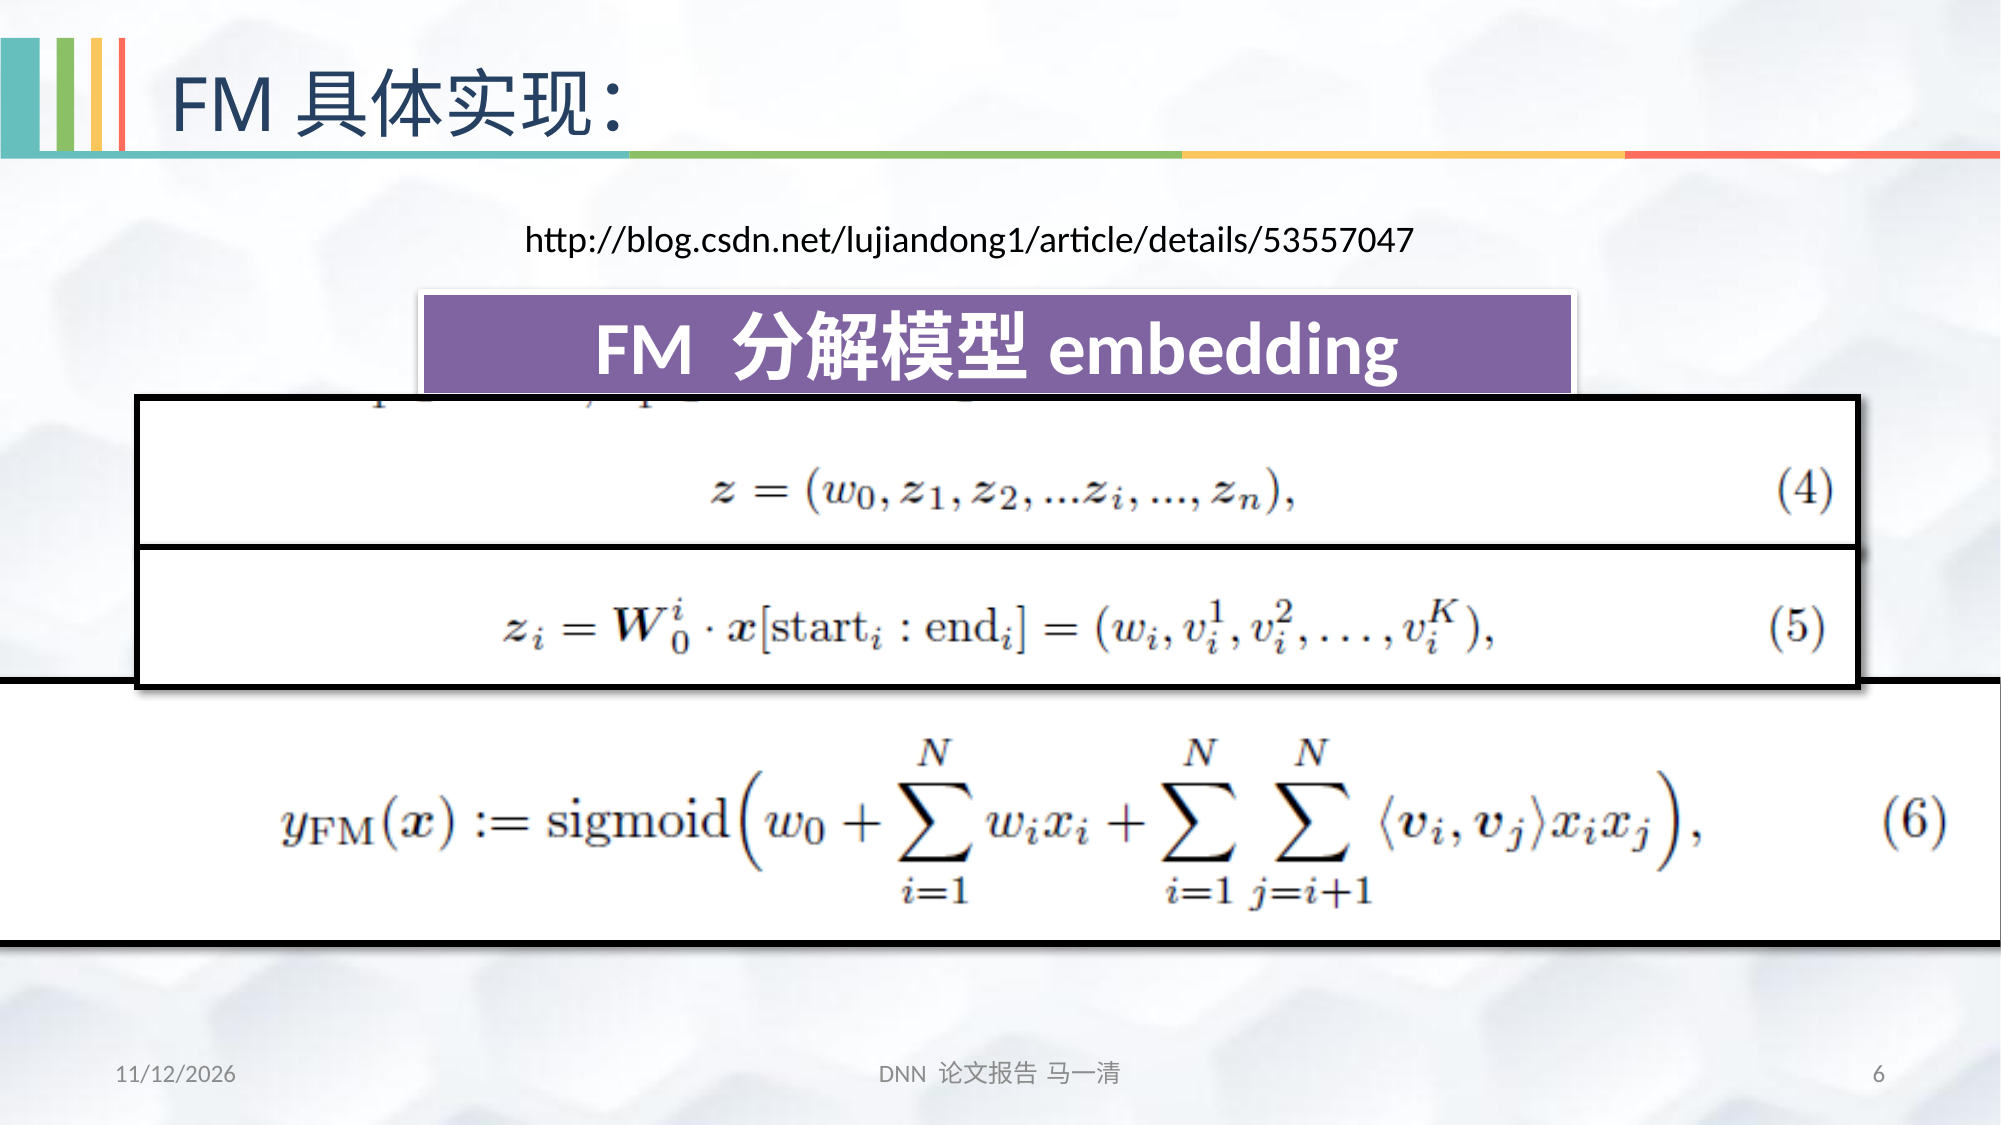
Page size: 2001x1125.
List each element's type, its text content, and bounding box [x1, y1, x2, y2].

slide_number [100, 1042, 567, 1103]
text_box FM具体实现： [154, 48, 1612, 148]
text_box FM 分解模型embedding [418, 289, 1577, 392]
picture [0, 947, 2001, 1125]
text_box http://blog.csdn.net/lujiandong1/article/details/53557047 [509, 208, 1431, 268]
picture [0, 159, 2001, 677]
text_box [0, 37, 126, 149]
picture [0, 0, 2001, 150]
slide_number 6 [1433, 1042, 1901, 1103]
footer DNN 论文报告 马一清 [683, 1042, 1317, 1103]
picture [0, 400, 2001, 941]
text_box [0, 150, 2001, 159]
